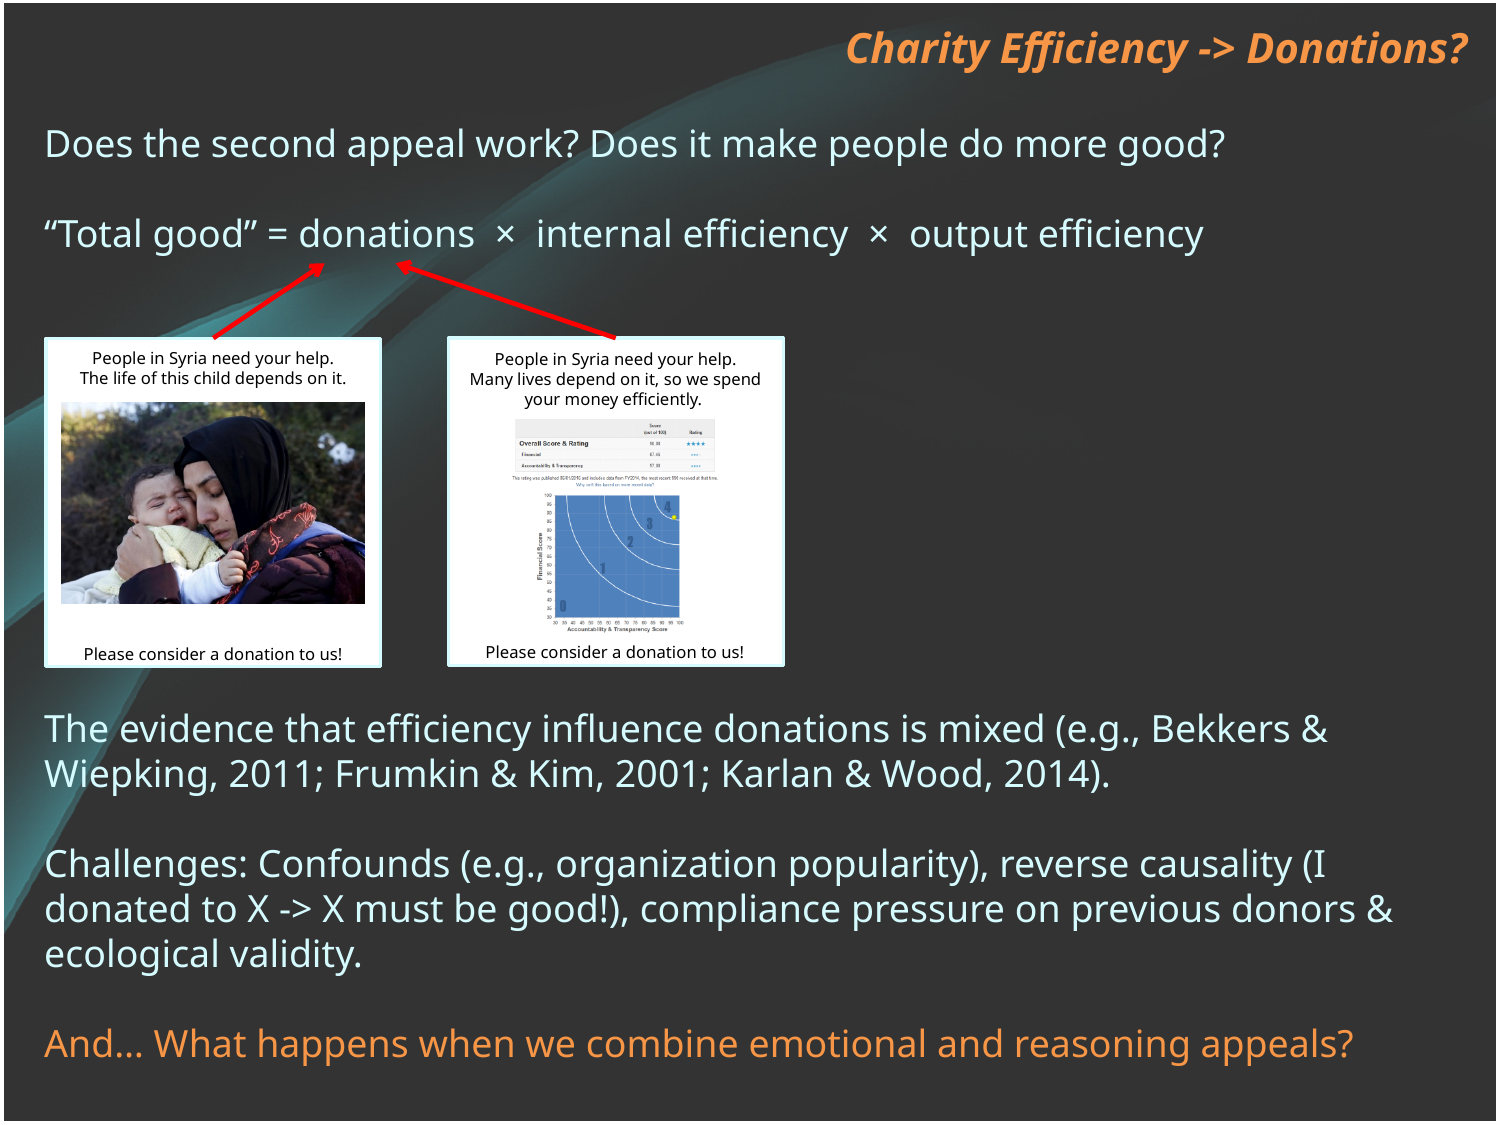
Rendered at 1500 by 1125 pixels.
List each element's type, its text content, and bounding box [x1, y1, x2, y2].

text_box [45, 337, 381, 673]
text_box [395, 263, 616, 339]
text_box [213, 263, 325, 339]
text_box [448, 337, 784, 670]
text_box Charity Efficiency -> Donations? [17, 14, 1483, 80]
picture [0, 0, 1500, 1125]
text_box Does the second appeal work? Does it make people do more good? “Total good” = donations × internal efficiency × output efficiency The evidence that efficiency influence donations is mixed (e.g., Bekkers & Wiepking, 2011; Frumkin & Kim, 2001; Karlan & Wood, 2014). Challenges: Confounds (e.g., organization popularity), reverse causality (I donated to X -> X must be good!), compliance pressure on previous donors & ecological validity. And… What happens when we combine emotional and reasoning appeals? [29, 112, 1471, 1118]
